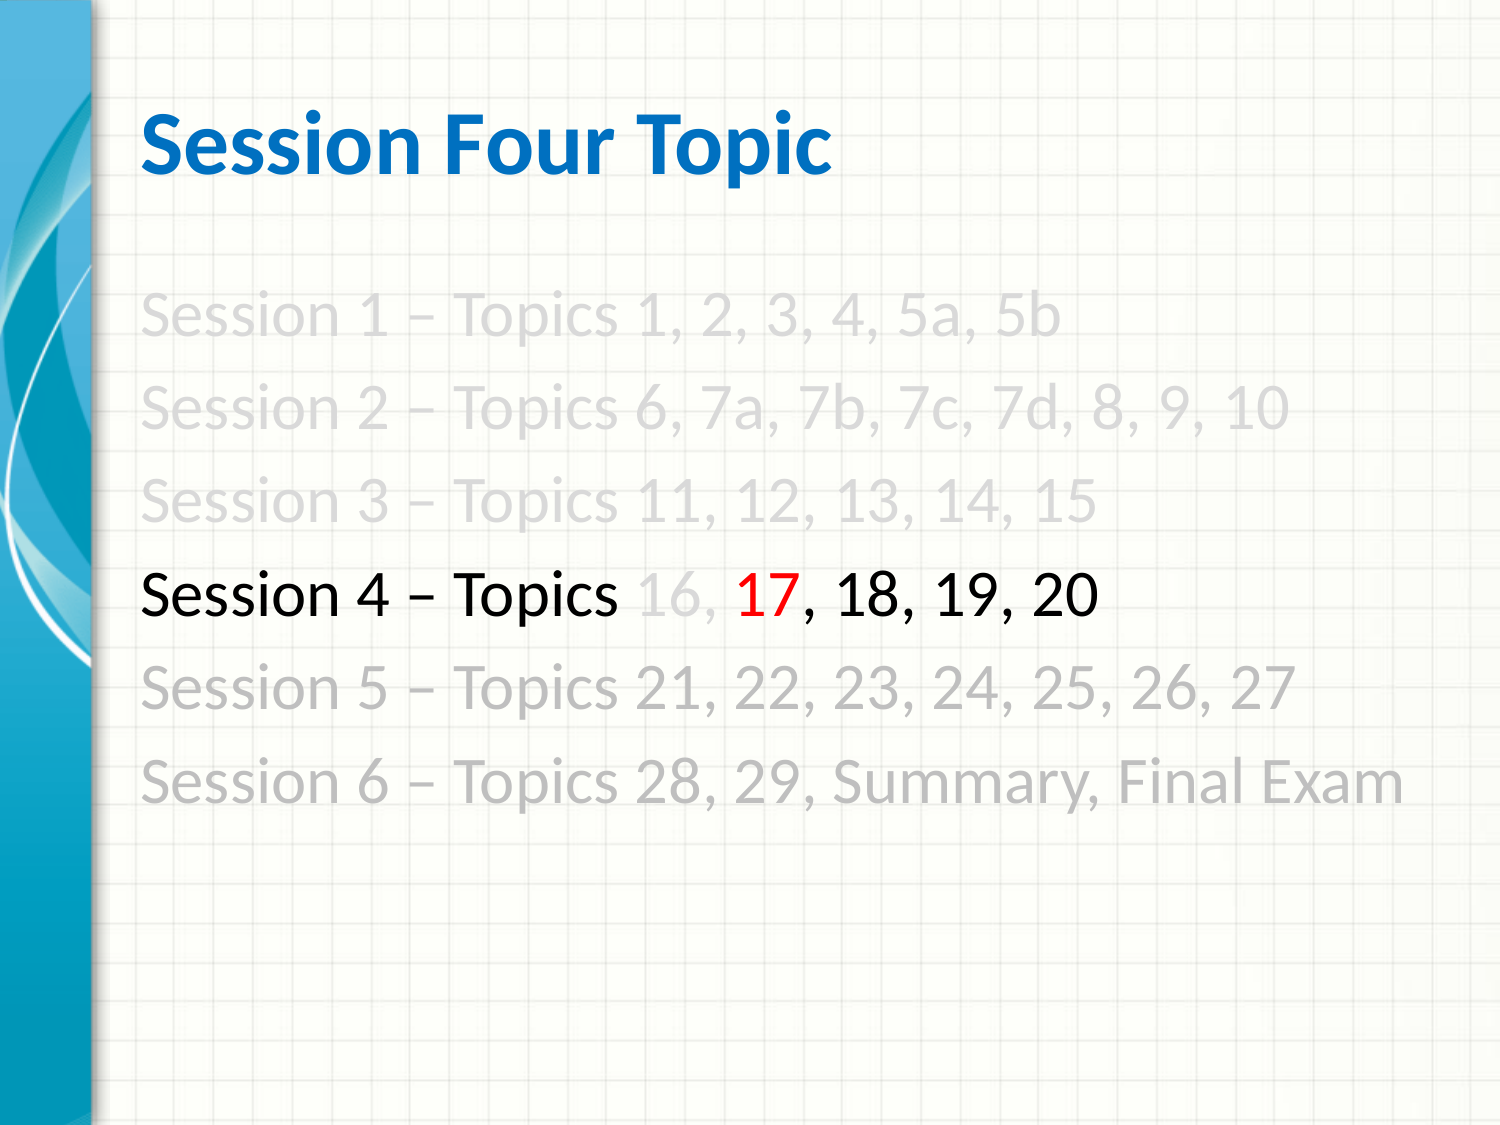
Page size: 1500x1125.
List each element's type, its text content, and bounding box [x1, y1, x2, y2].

picture [0, 0, 1500, 1125]
title Session Four Topic [125, 44, 1450, 232]
list Session 1 – Topics 1, 2, 3, 4, 5a, 5b Session 2 – Topics 6, 7a, 7b, 7c, 7d, 8, 9, 10 Session 3 – Topics 11, 12, 13, 14, 15 Session 4 – Topics 16, 17, 18, 19, 20 Session 5 – Topics 21, 22, 23, 24, 25, 26, 27 Session 6 – Topics 28, 29, Summary, Final Exam [125, 261, 1450, 967]
